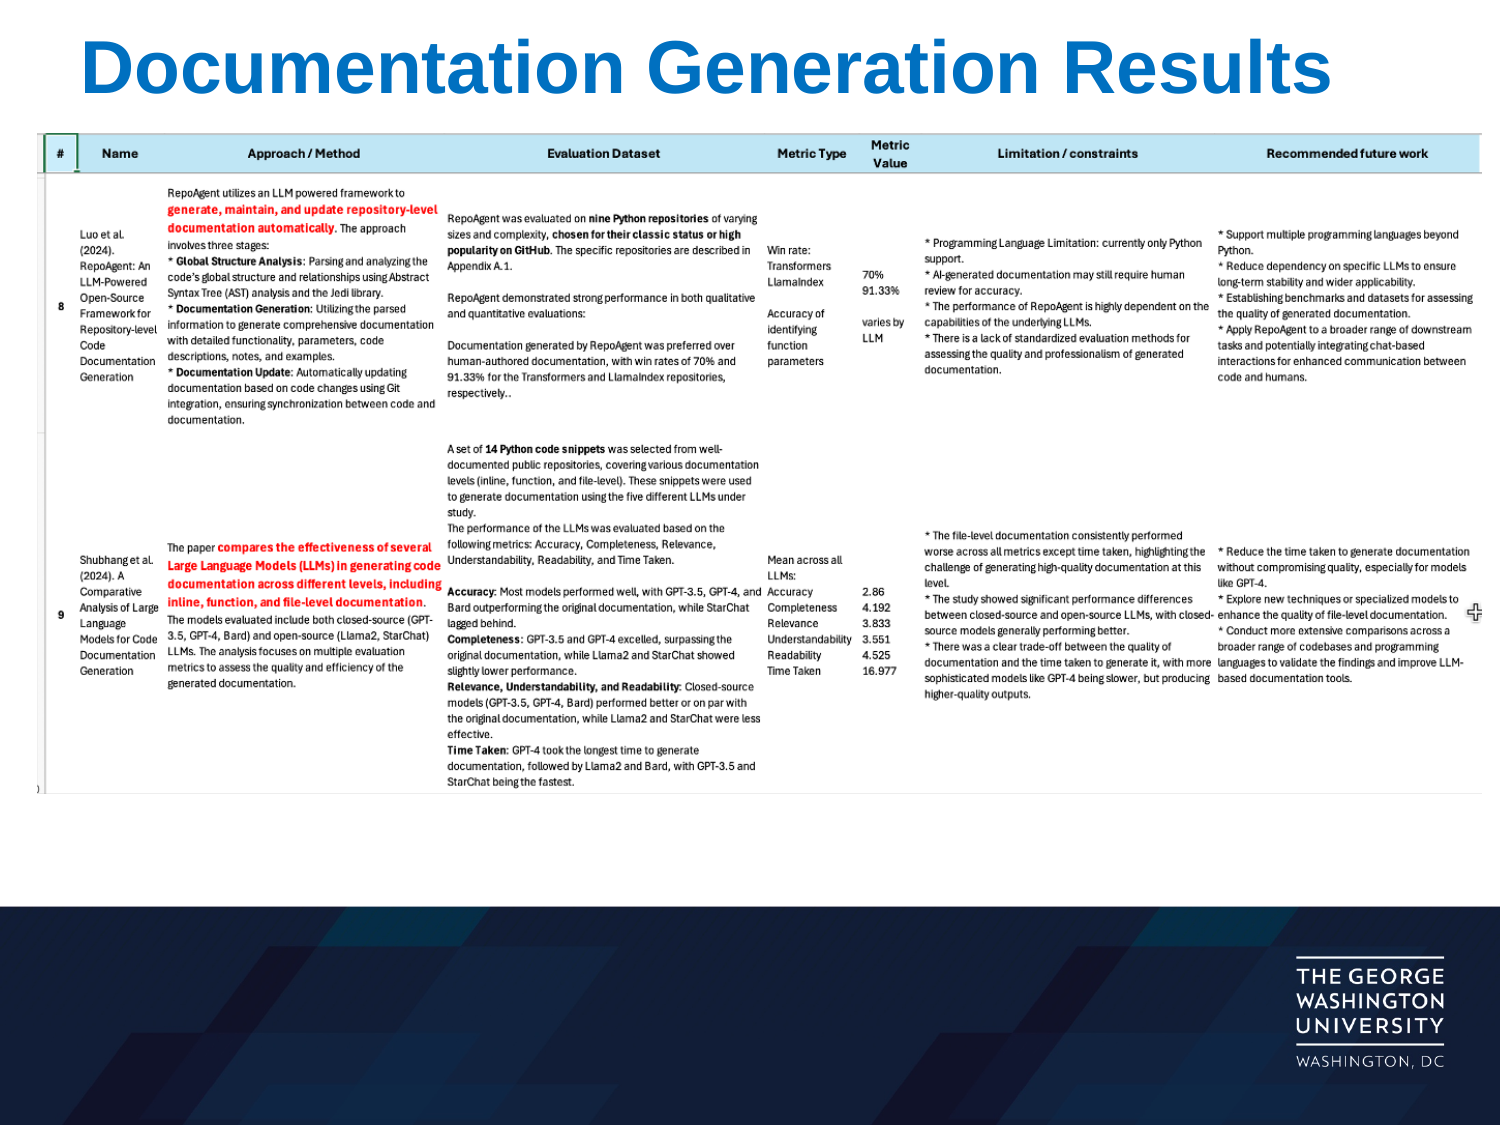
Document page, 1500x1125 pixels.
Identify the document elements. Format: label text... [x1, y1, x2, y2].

picture [0, 0, 1500, 1125]
title Documentation Generation Results [65, 10, 1478, 117]
